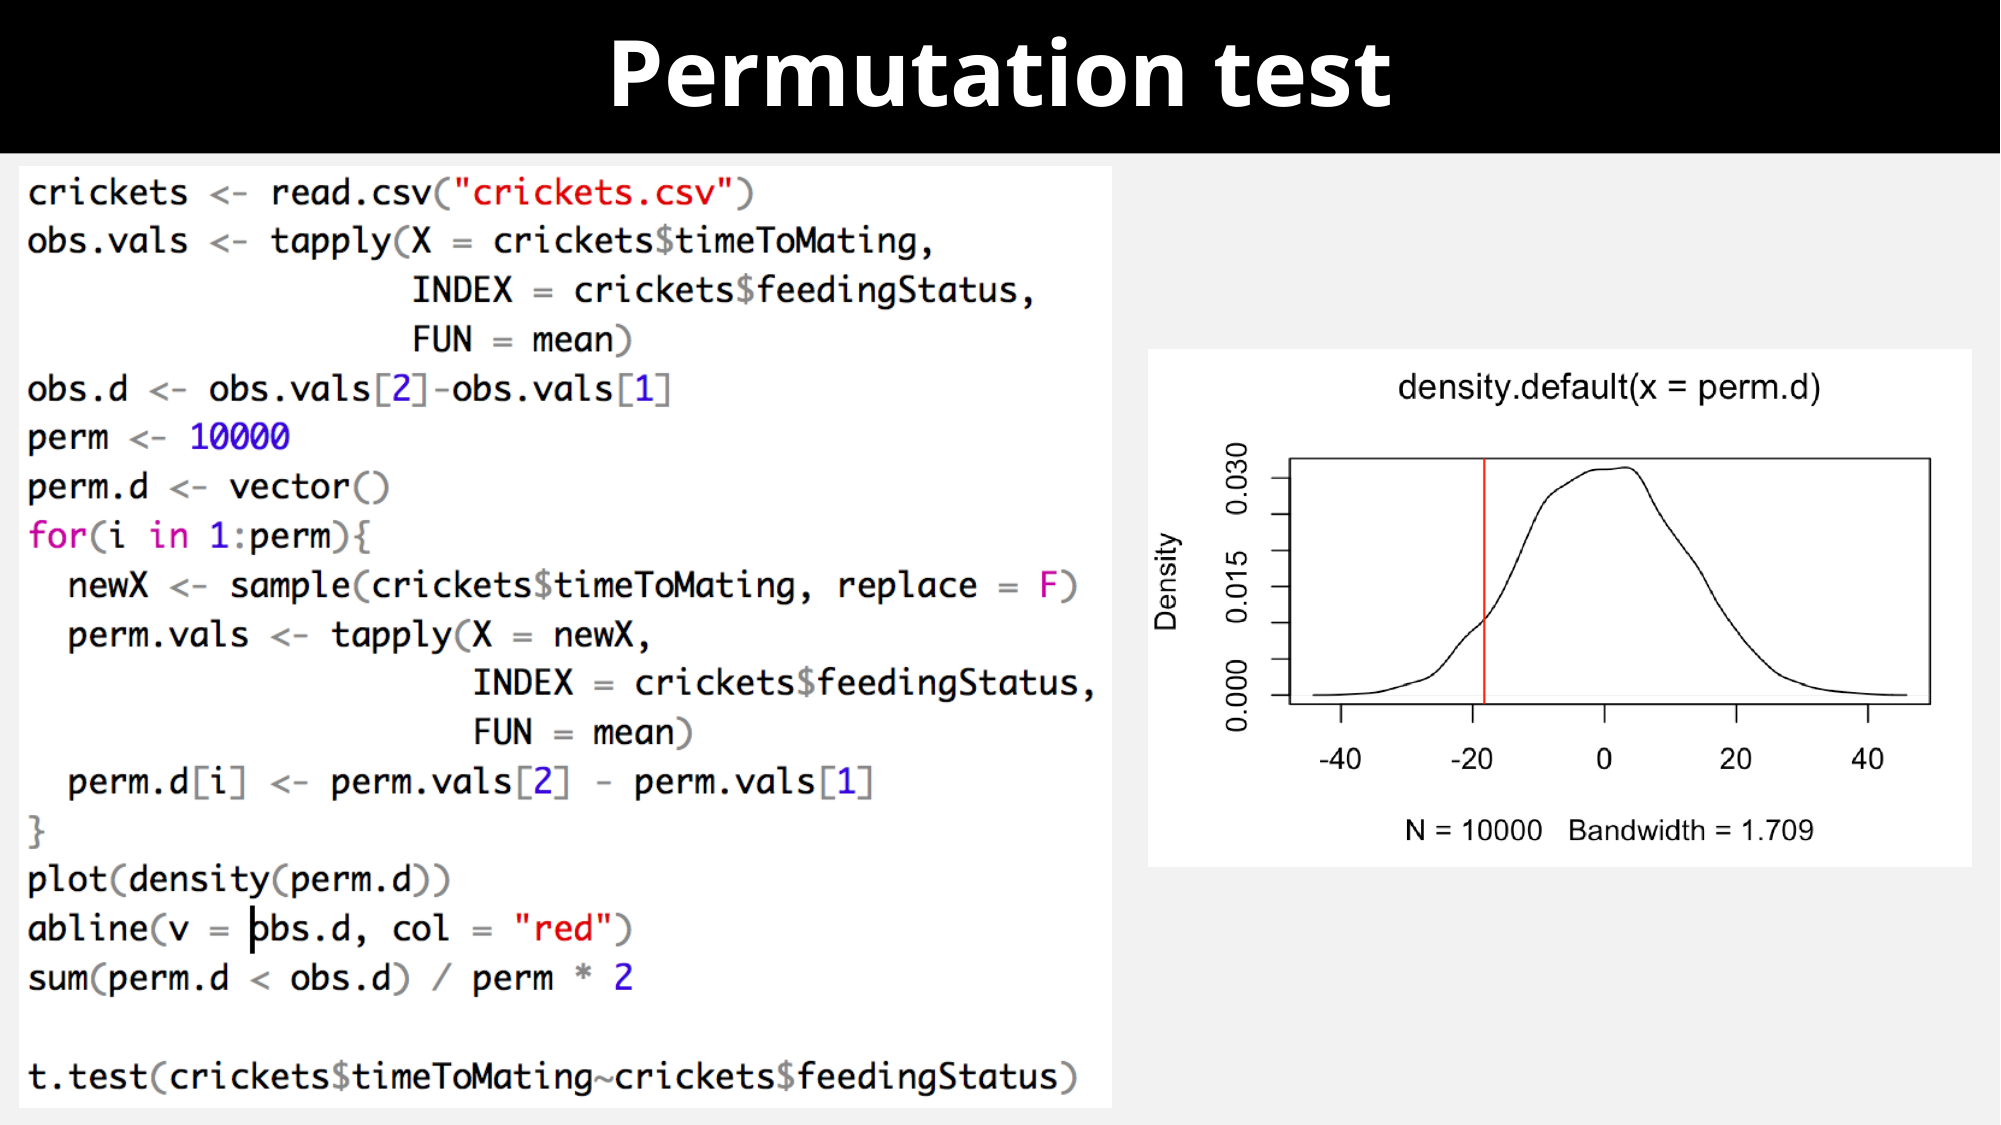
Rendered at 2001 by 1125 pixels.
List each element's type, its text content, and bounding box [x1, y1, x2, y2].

title Permutation test [0, 0, 2000, 154]
picture [19, 166, 1112, 1108]
picture [1148, 349, 1972, 867]
